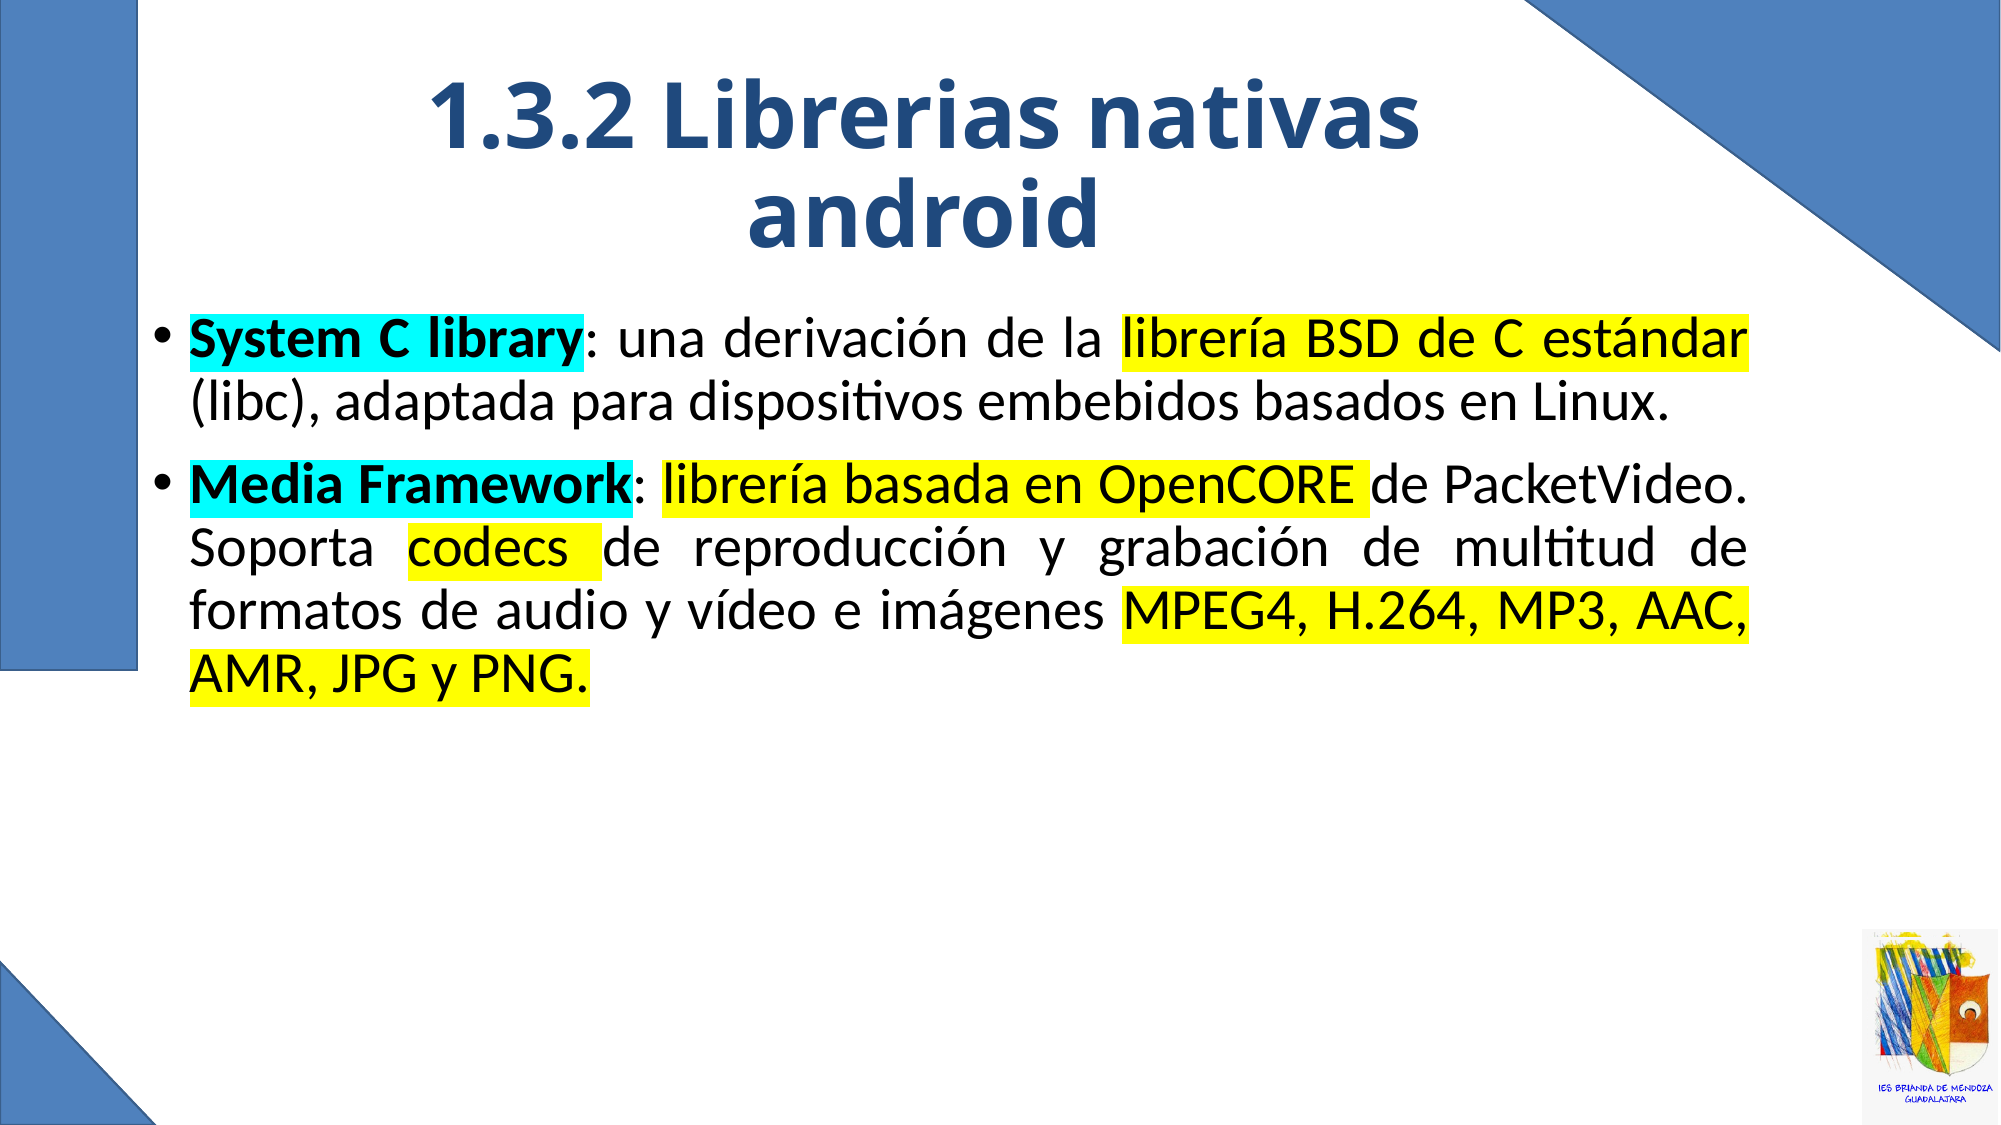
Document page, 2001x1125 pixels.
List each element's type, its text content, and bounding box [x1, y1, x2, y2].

list System C library: una derivación de la librería BSD de C estándar (libc), adaptada para dispositivos embebidos basados en Linux. Media Framework: librería basada en OpenCORE de PacketVideo. Soporta codecs de reproducción y grabación de multitud de formatos de audio y vídeo e imágenes MPEG4, H.264, MP3, AAC, AMR, JPG y PNG. [137, 299, 1765, 1014]
picture [1862, 929, 1998, 1125]
title 1.3.2 Librerias nativas android [250, 59, 1599, 278]
